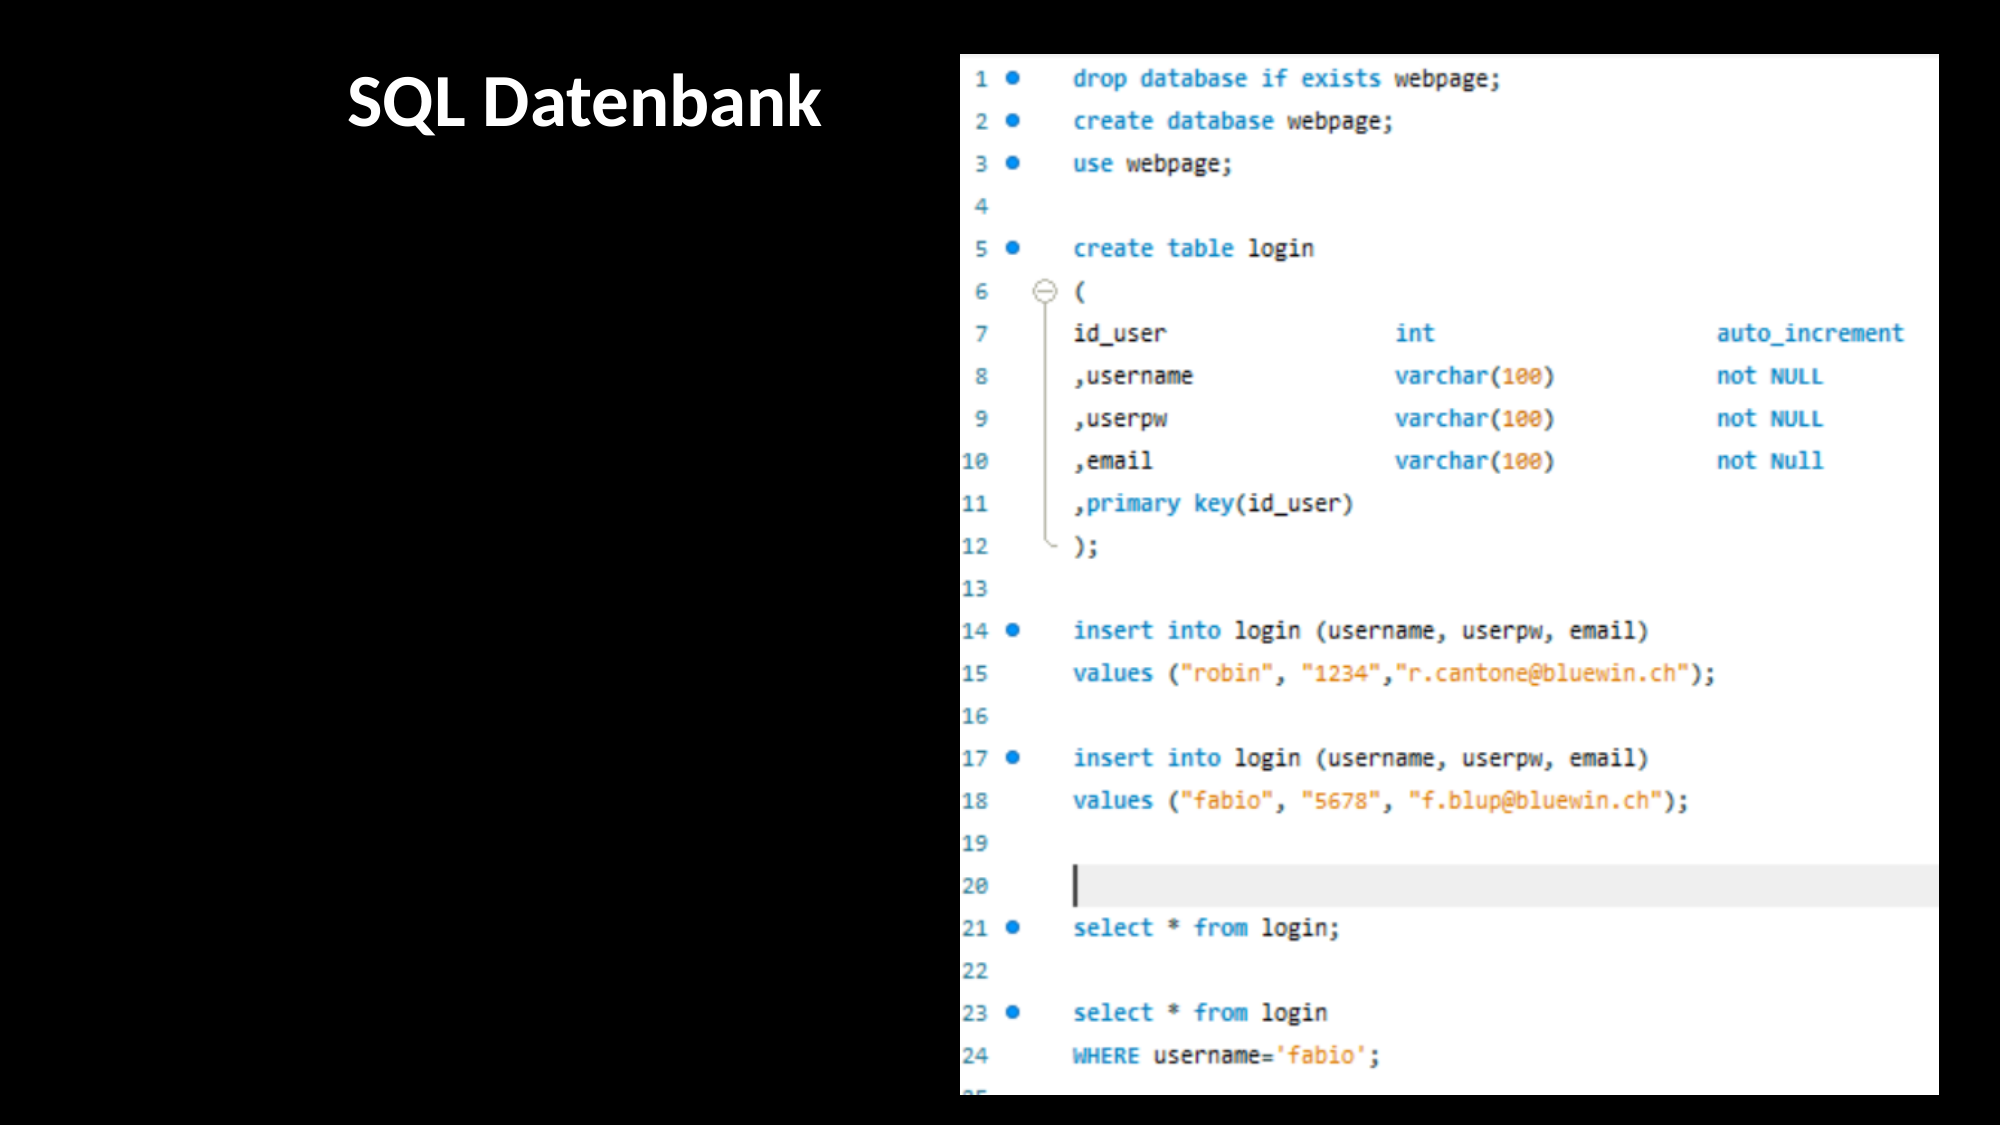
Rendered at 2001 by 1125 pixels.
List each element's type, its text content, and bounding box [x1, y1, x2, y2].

picture [960, 54, 1939, 1095]
list SQL Datenbank [242, 54, 928, 180]
